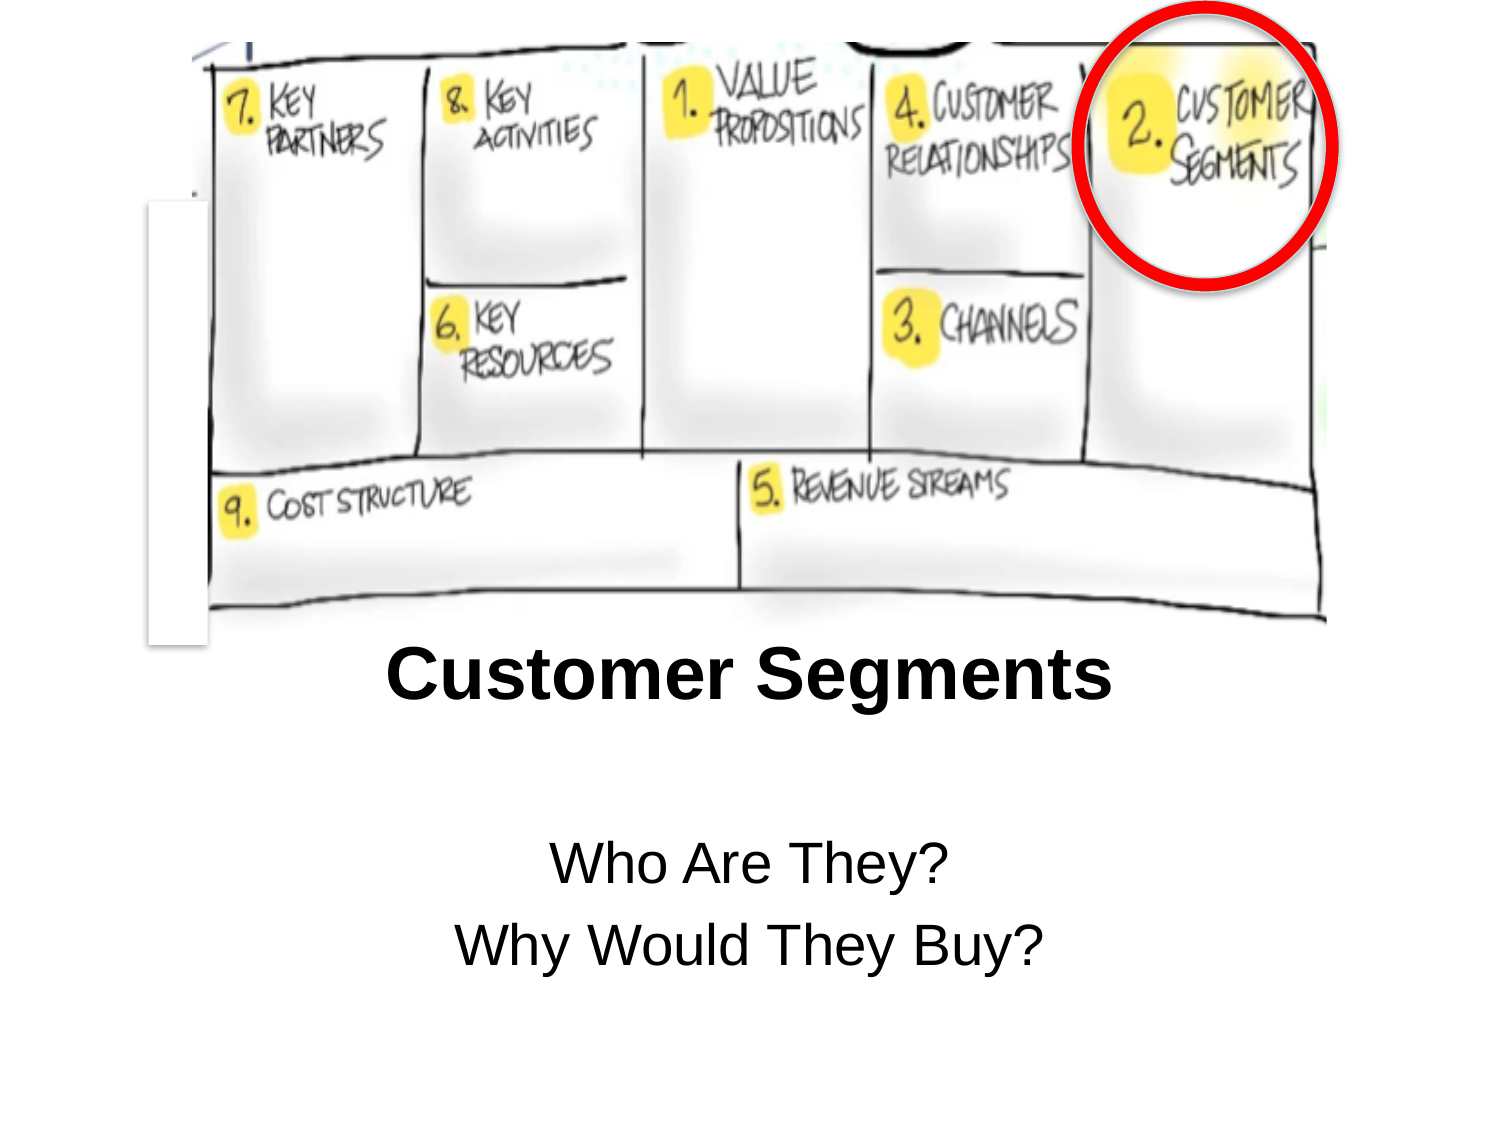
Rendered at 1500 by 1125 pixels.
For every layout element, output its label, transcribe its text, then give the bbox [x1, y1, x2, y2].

text_box [1330, 90, 1341, 203]
subtitle Who Are They? Why Would They Buy? [224, 817, 1276, 1106]
title Customer Segments [112, 548, 1388, 791]
text_box [1111, 0, 1299, 40]
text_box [148, 42, 1327, 646]
